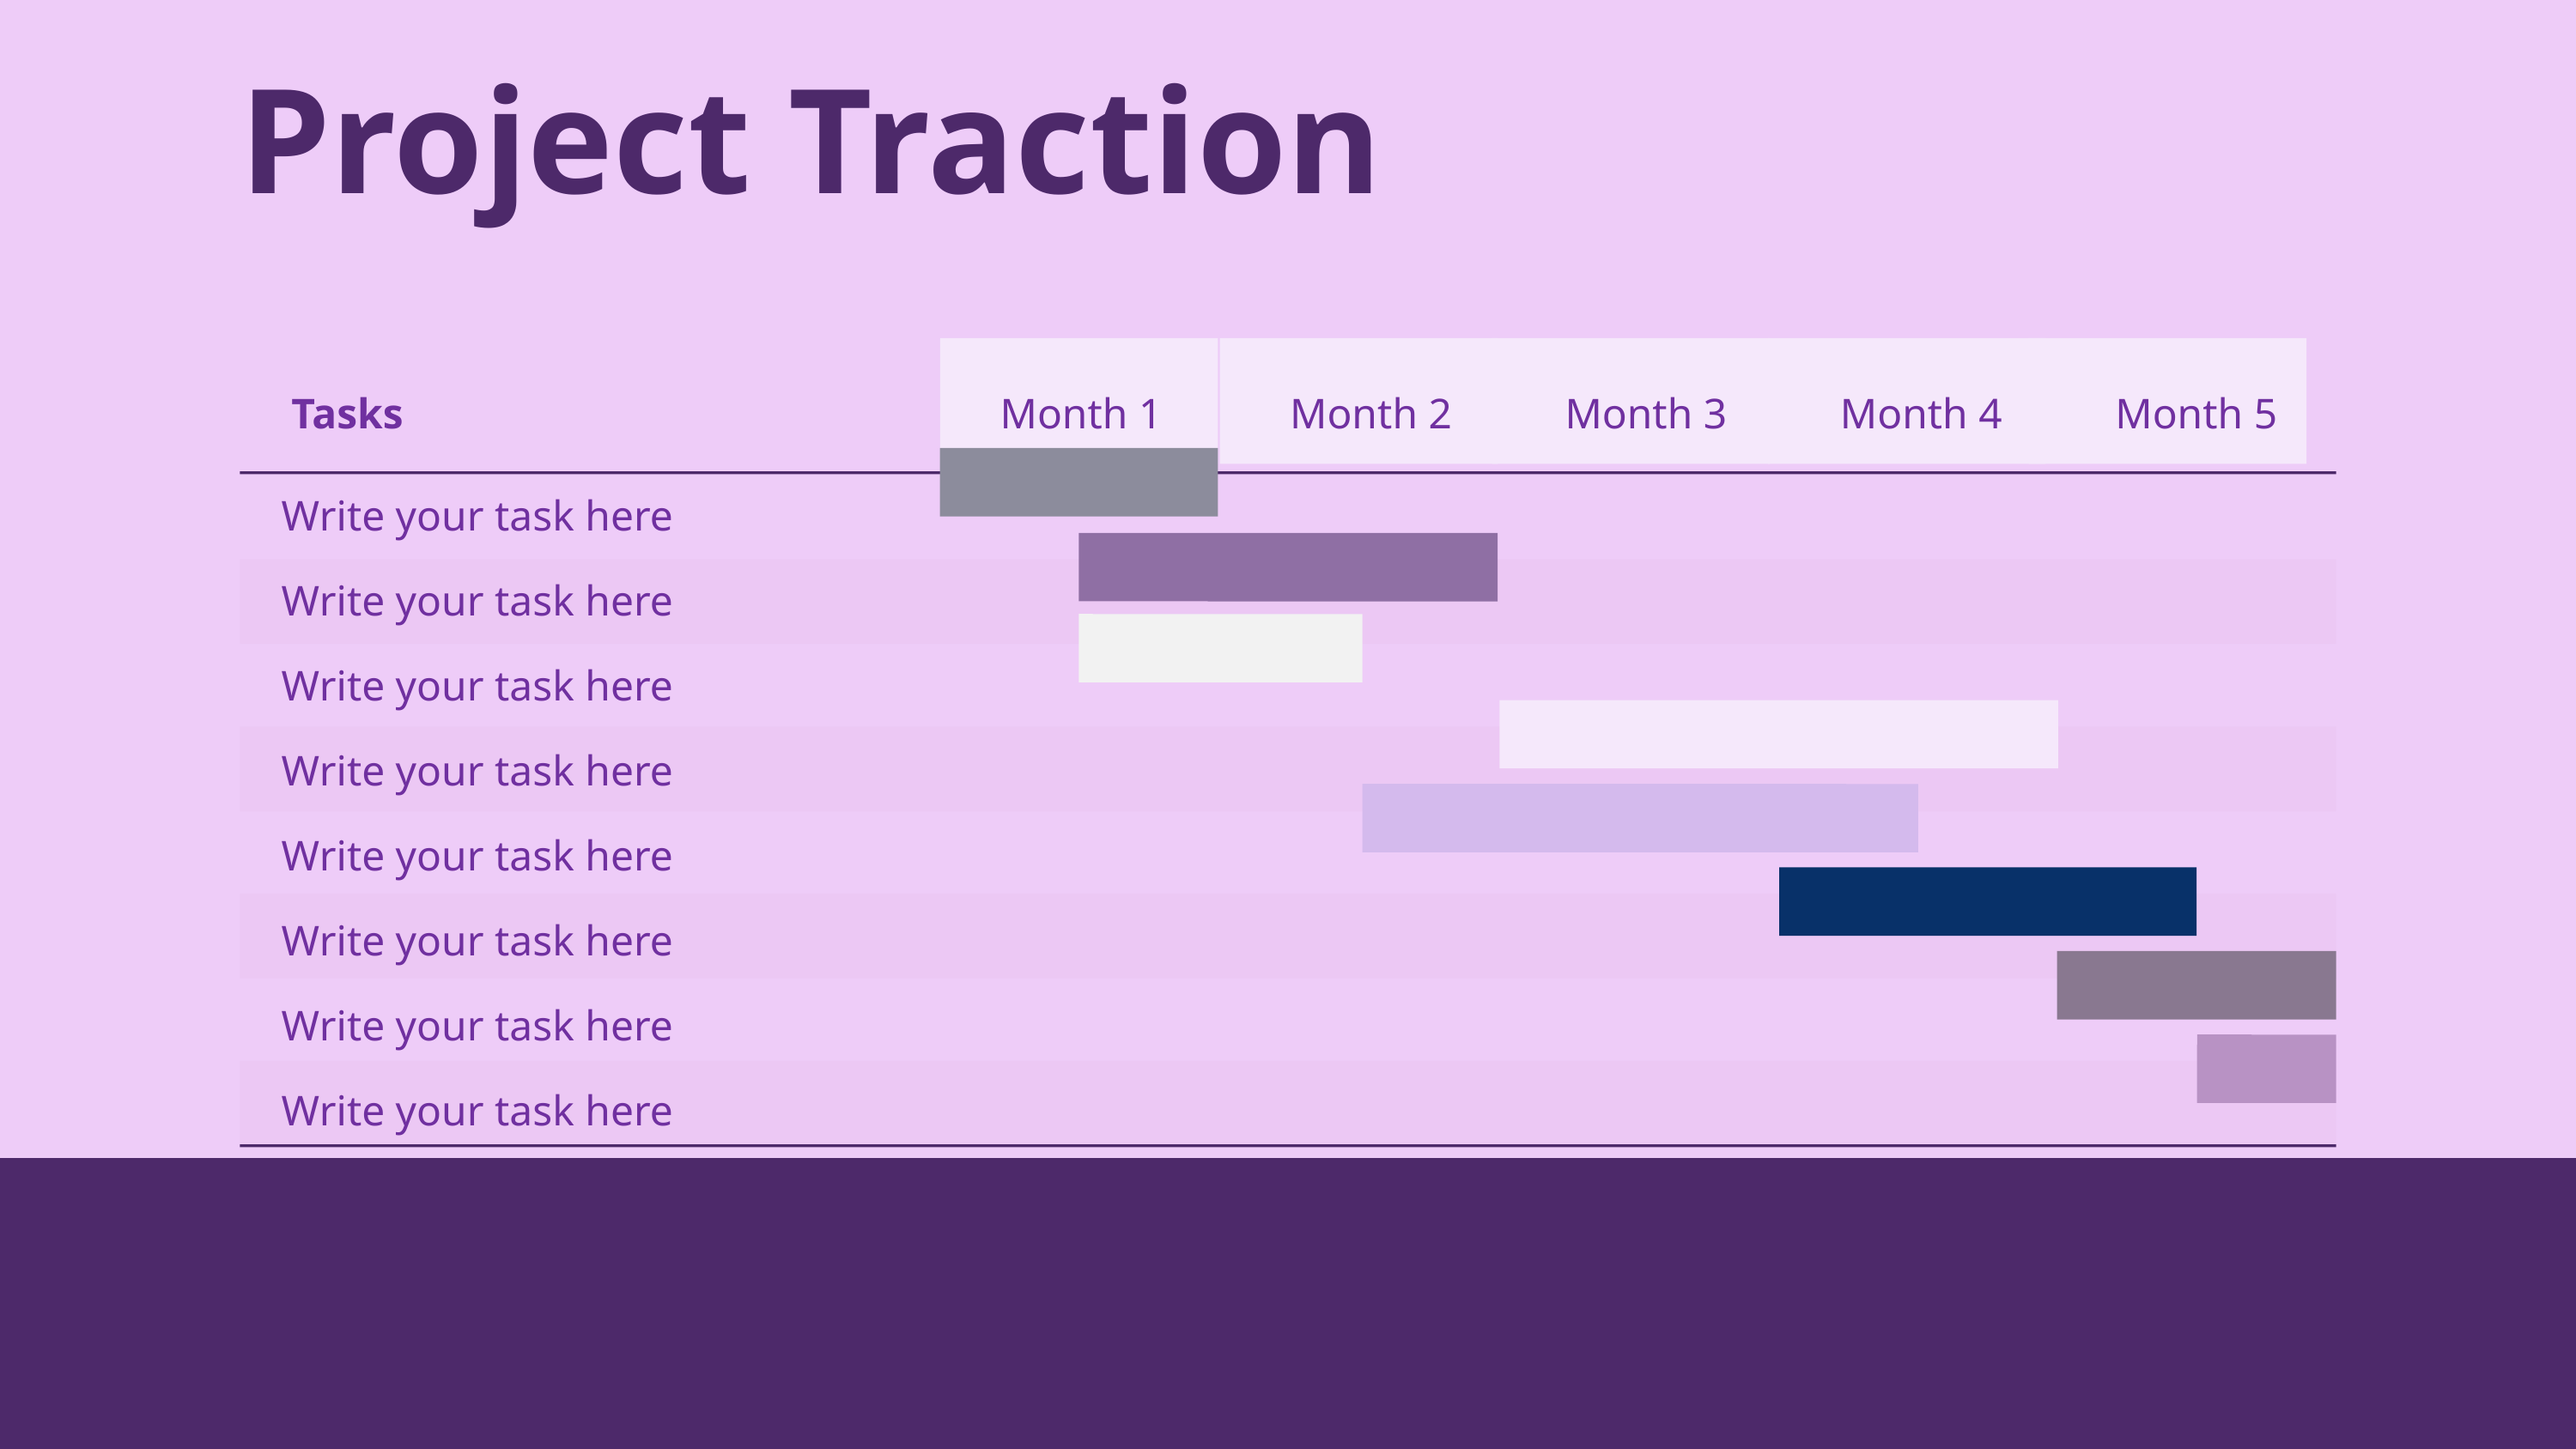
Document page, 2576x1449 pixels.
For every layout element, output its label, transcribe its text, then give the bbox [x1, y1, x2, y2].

text_box [1492, 337, 1767, 464]
text_box Tasks [291, 379, 908, 438]
text_box [2028, 337, 2307, 464]
text_box Write your task here [281, 821, 908, 879]
text_box [240, 1060, 2336, 1145]
text_box [240, 894, 2336, 979]
text_box [939, 337, 1218, 464]
text_box Write your task here [281, 1076, 908, 1134]
text_box Write your task here [281, 651, 908, 709]
text_box Project Traction [240, 48, 2316, 222]
text_box Write your task here [281, 566, 908, 624]
text_box Month 5 [2104, 379, 2289, 437]
text_box Month 1 [974, 379, 1189, 437]
text_box [1219, 337, 1492, 464]
text_box [240, 726, 2336, 812]
text_box Write your task here [281, 906, 908, 964]
text_box Write your task here [281, 991, 908, 1049]
text_box Month 3 [1553, 379, 1740, 437]
text_box Write your task here [281, 481, 908, 539]
text_box Write your task here [281, 736, 908, 794]
text_box Month 4 [1828, 379, 2014, 437]
text_box Month 2 [1278, 379, 1464, 437]
text_box [0, 1158, 2576, 1449]
text_box [240, 559, 2336, 645]
text_box [1767, 337, 2028, 464]
